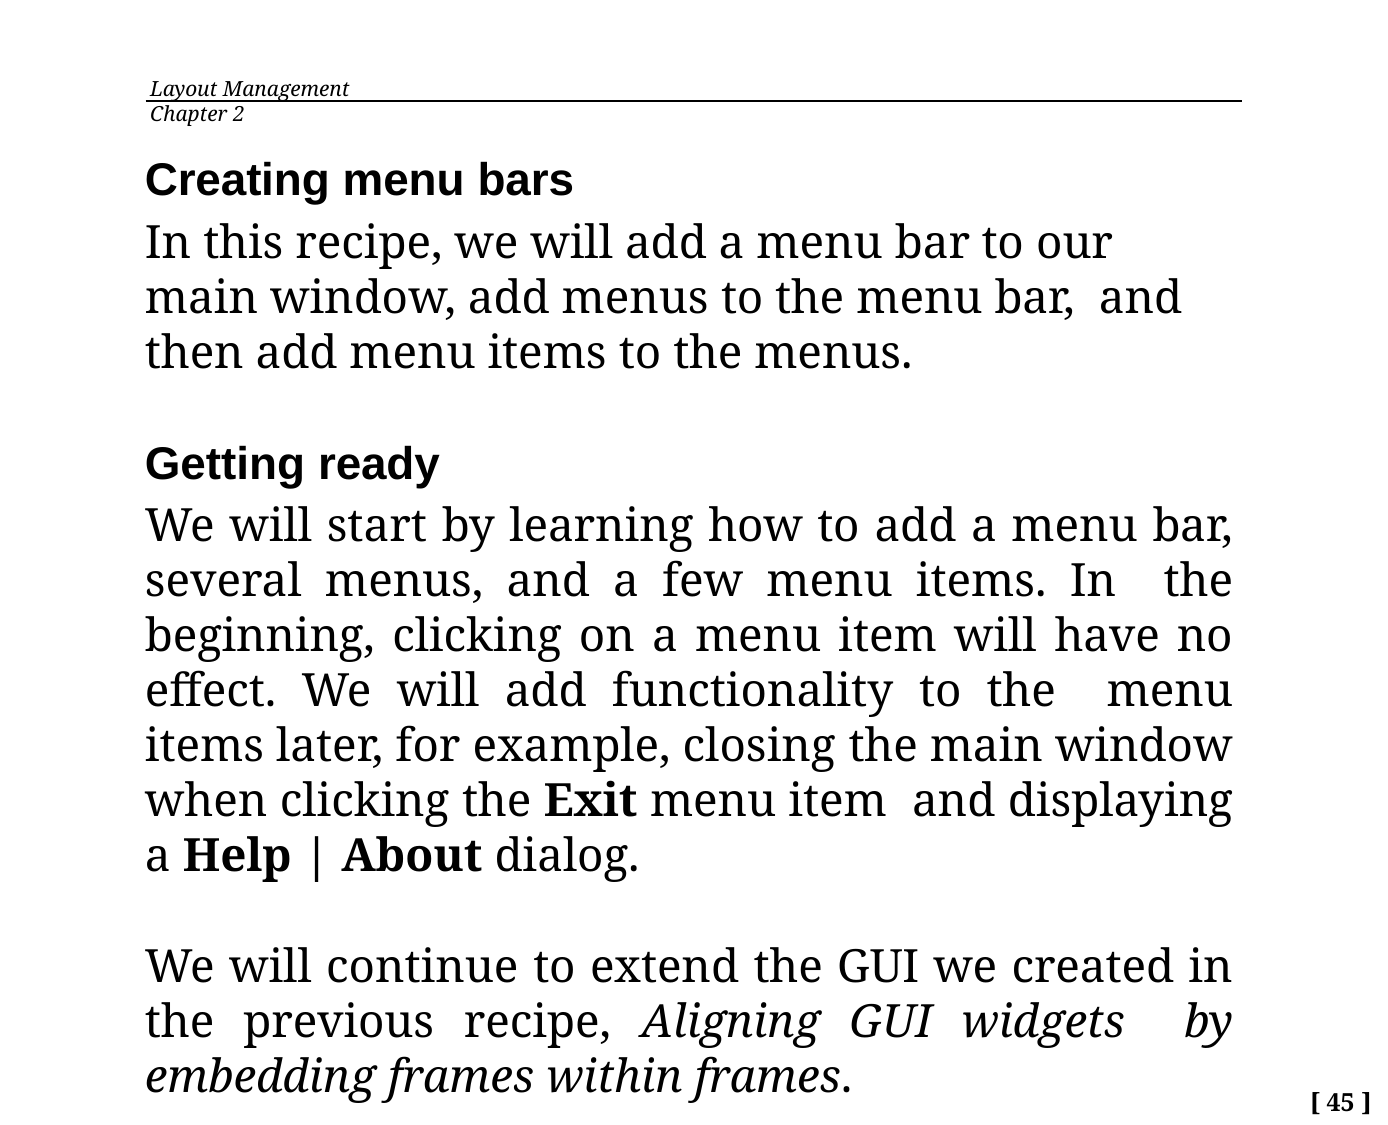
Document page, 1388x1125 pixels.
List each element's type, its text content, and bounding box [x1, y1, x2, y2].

text_box Layout Management Chapter 2 Creating menu bars In this recipe, we will add a menu bar to our main window, add menus to the menu bar, and then add menu items to the menus. Getting ready We will start by learning how to add a menu bar, several menus, and a few menu items. In the beginning, clicking on a menu item will have no effect. We will add functionality to the menu items later, for example, closing the main window when clicking the Exit menu item and displaying a Help | About dialog. We will continue to extend the GUI we created in the previous recipe, Aligning GUI widgets by embedding frames within frames. [143, 73, 1242, 1102]
slide_number [ 45 ] [1307, 1095, 1388, 1121]
